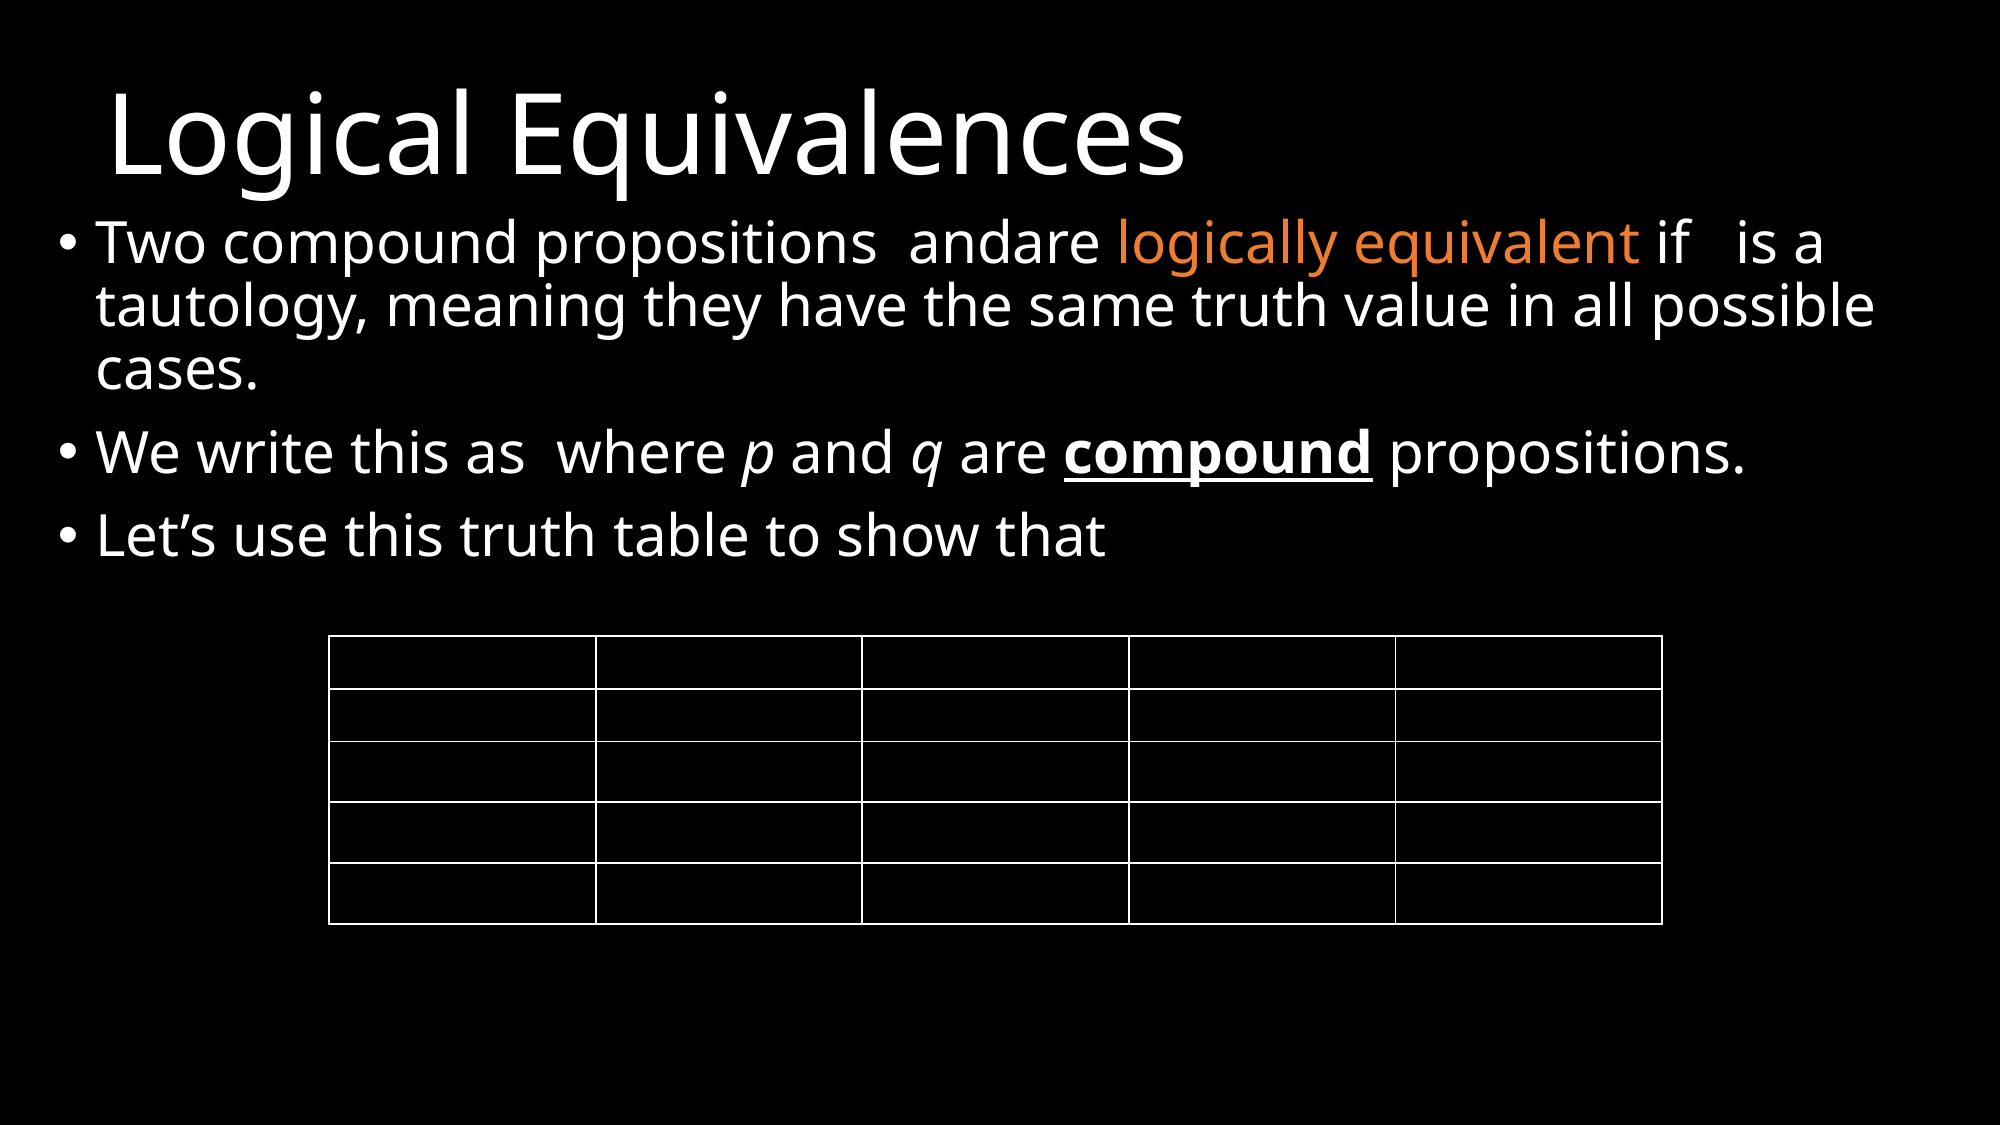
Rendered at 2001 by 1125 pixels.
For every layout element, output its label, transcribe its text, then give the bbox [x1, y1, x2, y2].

title Logical Equivalences [90, 59, 1863, 218]
